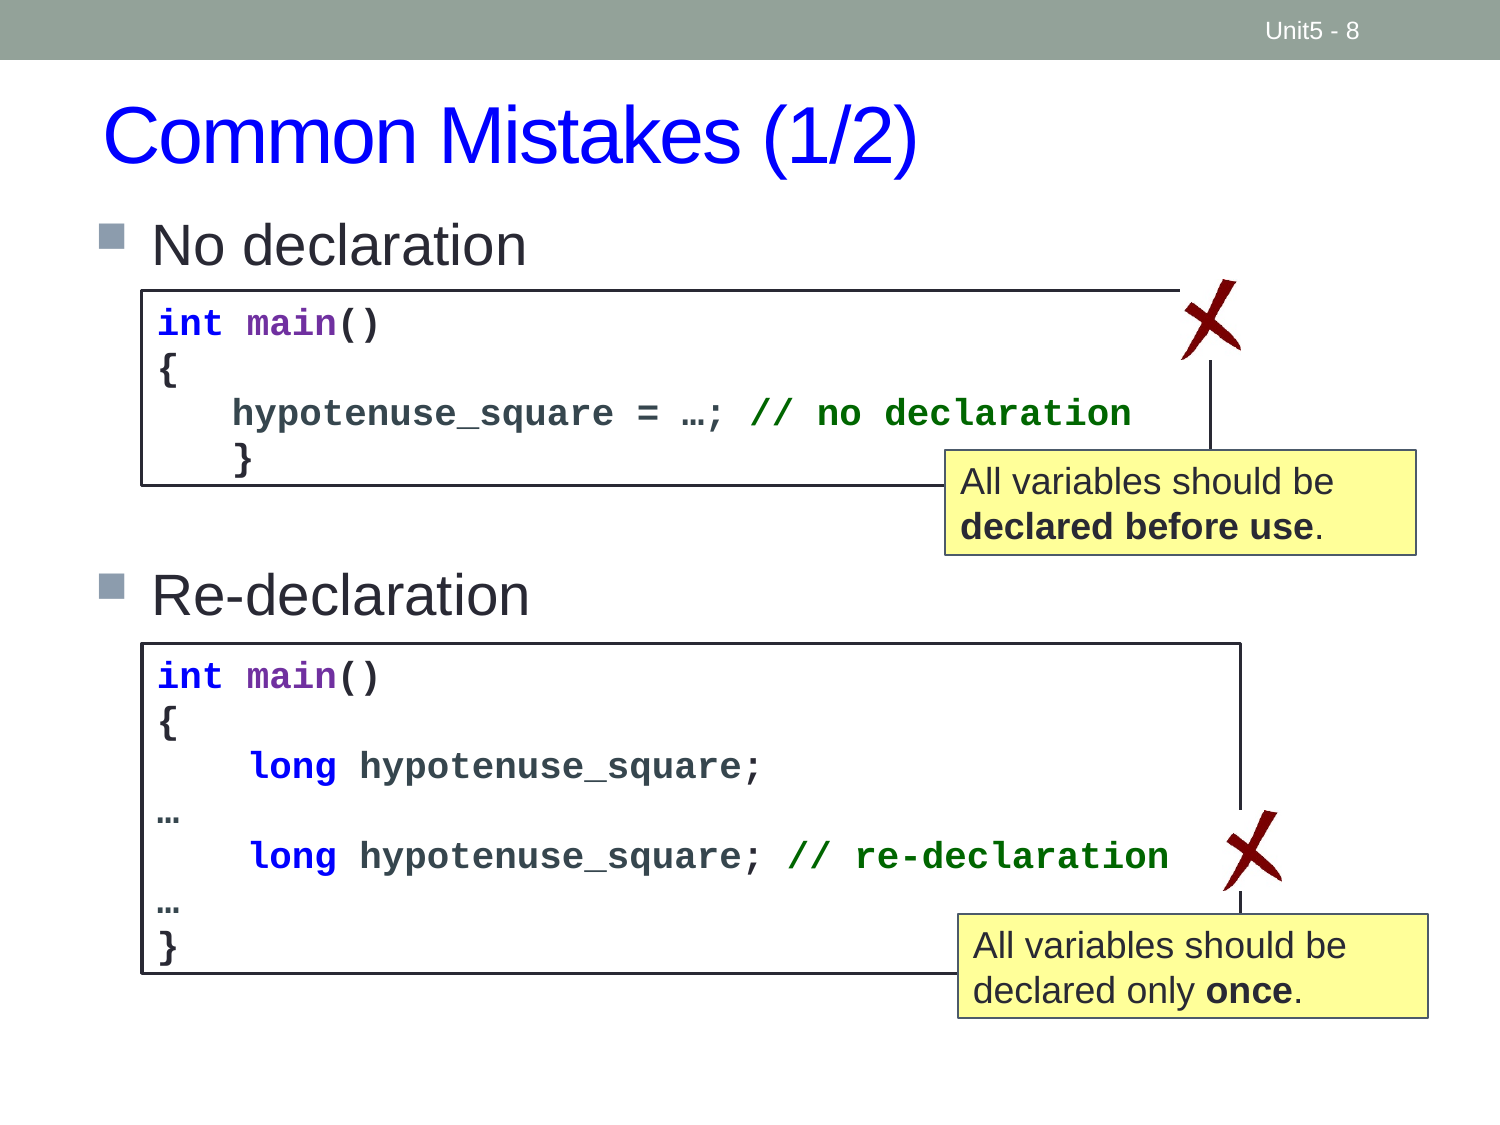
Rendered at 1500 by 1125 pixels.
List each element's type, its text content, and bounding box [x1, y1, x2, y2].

text_box All variables should be declared only once. [956, 912, 1431, 1021]
text_box int main() { hypotenuse_square = …; // no declaration } [140, 288, 1213, 488]
text_box All variables should be declared before use. [943, 448, 1418, 557]
picture [1180, 279, 1241, 361]
title Common Mistakes (1/2) [87, 75, 1425, 188]
slide_number Unit5 - 8 [1250, 3, 1425, 57]
text_box No declaration Re-declaration [80, 200, 1375, 600]
picture [1221, 809, 1282, 891]
text_box int main() { long hypotenuse_square; … long hypotenuse_square; // re-declaration … } [140, 641, 1243, 976]
